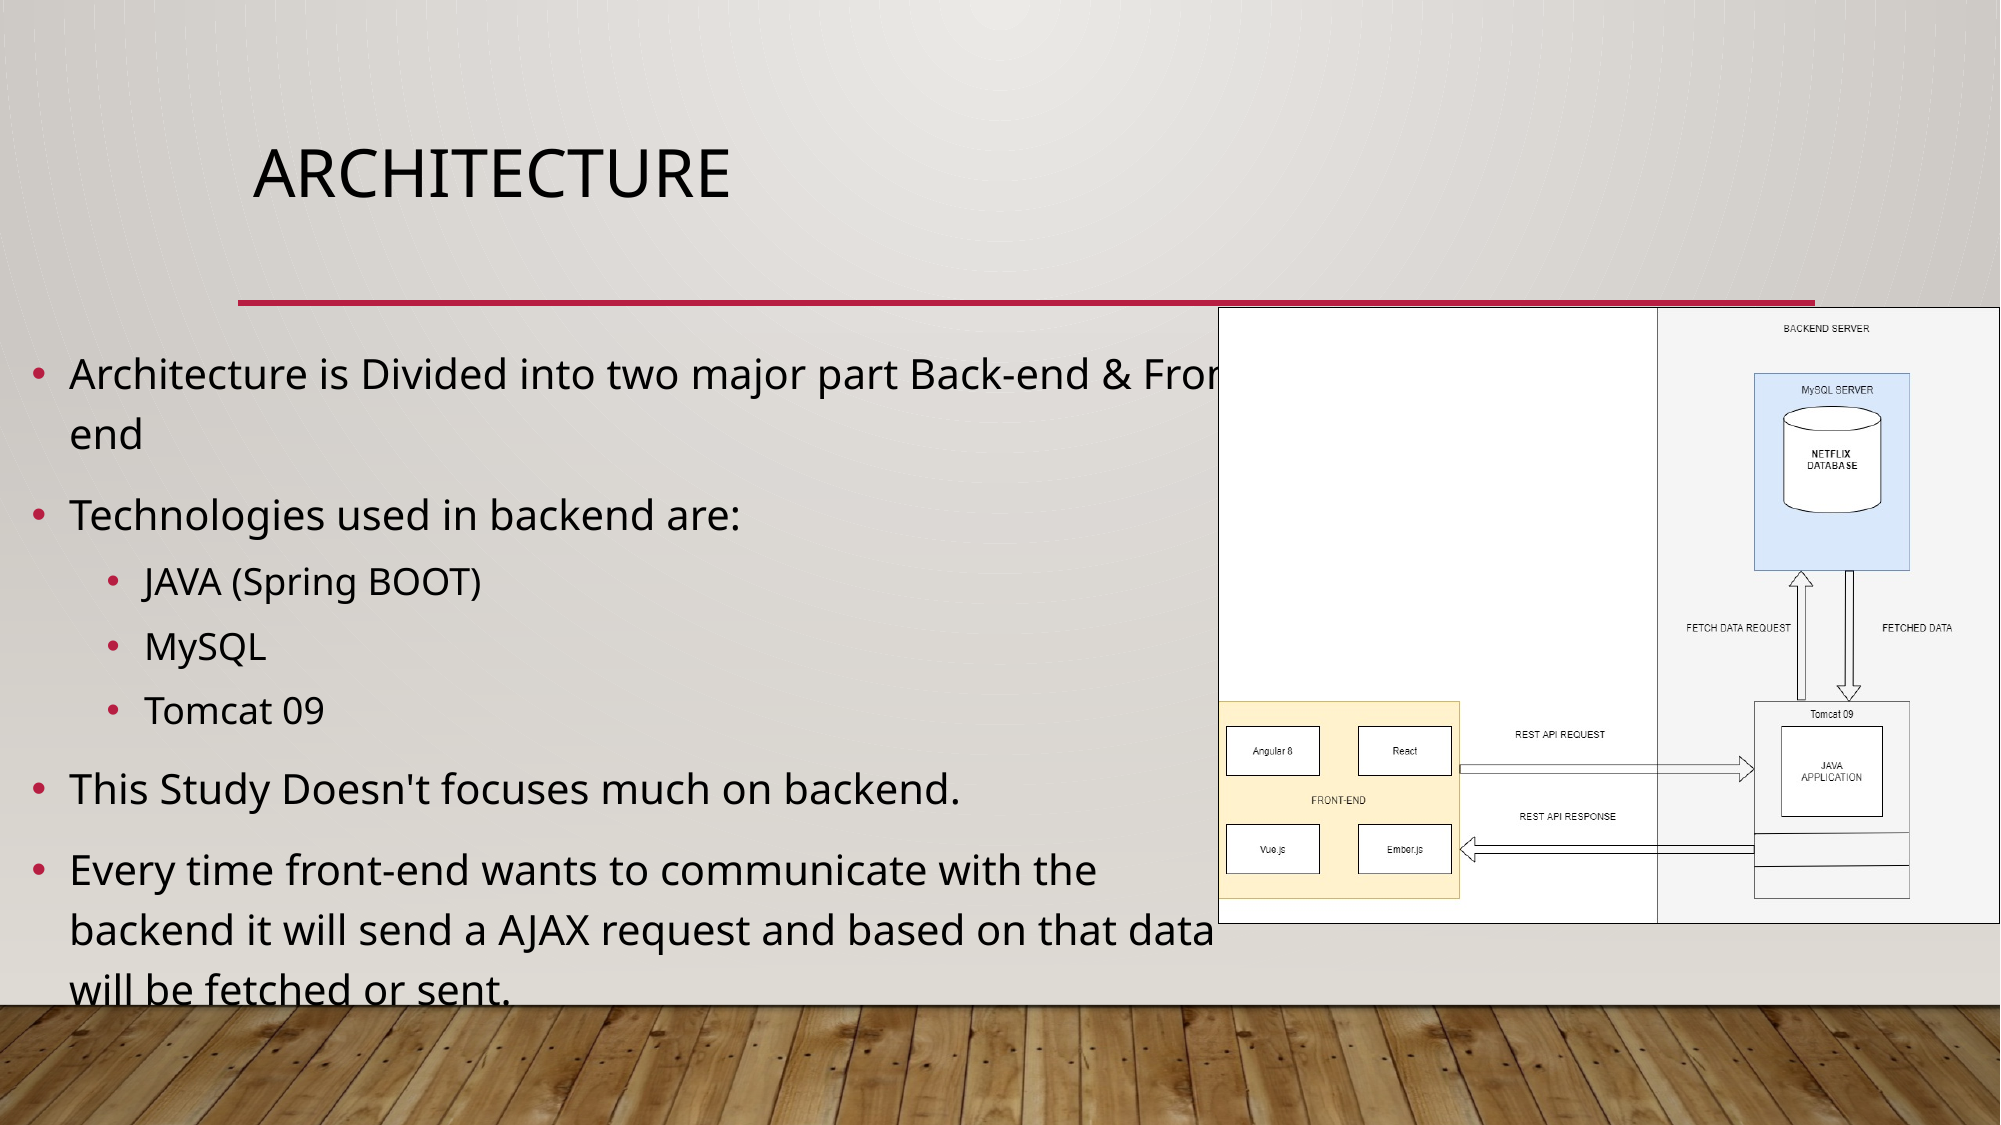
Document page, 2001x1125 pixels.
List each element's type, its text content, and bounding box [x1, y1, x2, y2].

title ARCHITECTURE [238, 131, 1814, 305]
list Architecture is Divided into two major part Back-end & Front-end Technologies used in backend are: JAVA (Spring BOOT) MySQL Tomcat 09 This Study Doesn't focuses much on backend. Every time front-end wants to communicate with the backend it will send a AJAX request and based on that data will be fetched or sent. [16, 330, 1218, 897]
picture [1218, 307, 2000, 925]
picture [0, 1005, 2000, 1125]
